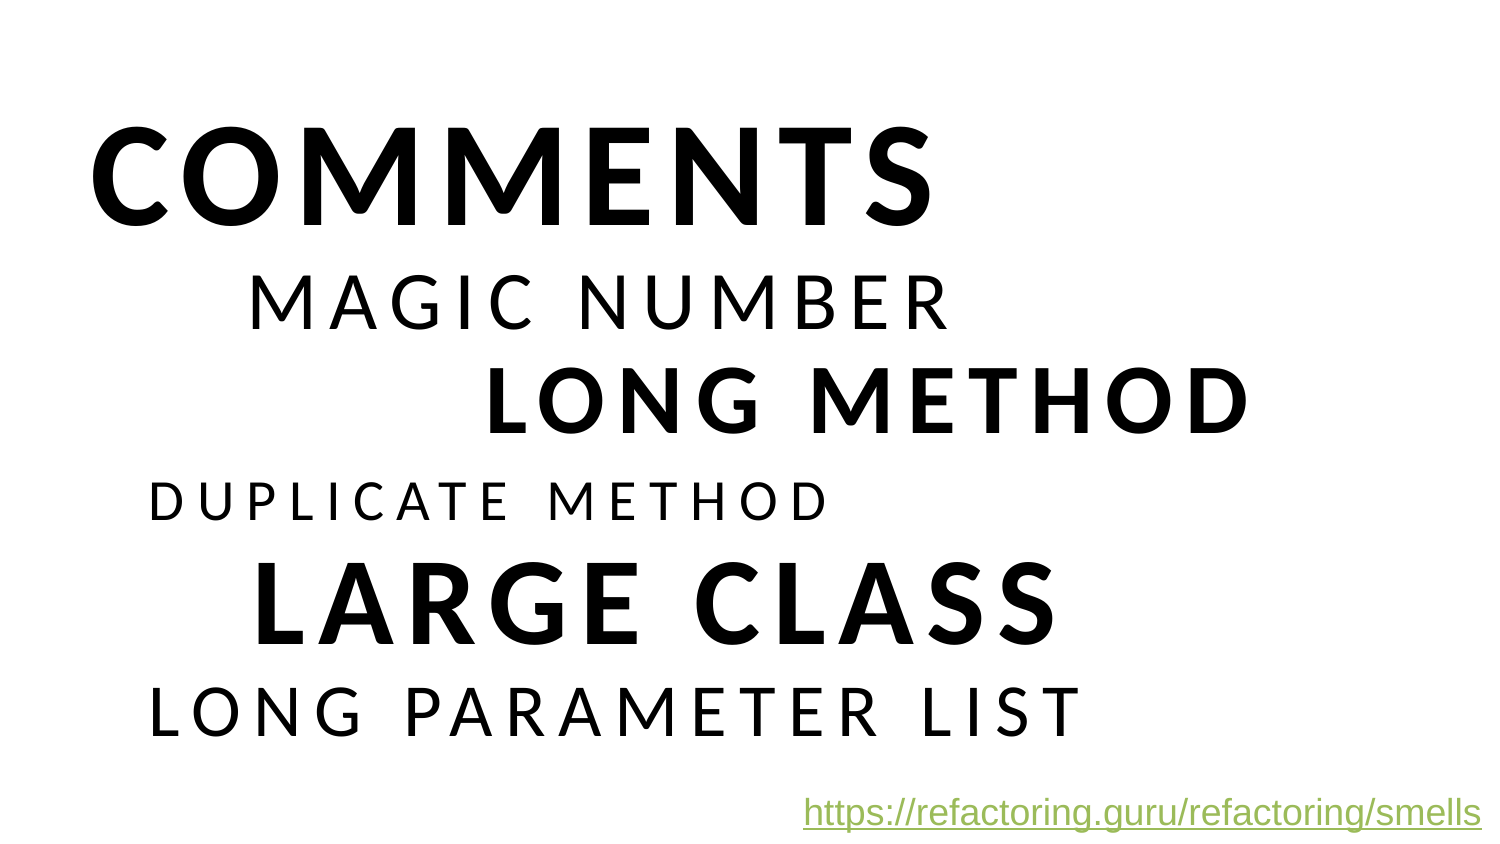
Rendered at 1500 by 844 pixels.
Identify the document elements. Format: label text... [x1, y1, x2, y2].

text_box COMMENTS MAGIC NUMBER LONG METHOD DUPLICATE METHOD LARGE CLASS LONG PARAMETER LIST [74, 88, 1425, 741]
text_box https://refactoring.guru/refactoring/smells [788, 780, 1497, 841]
